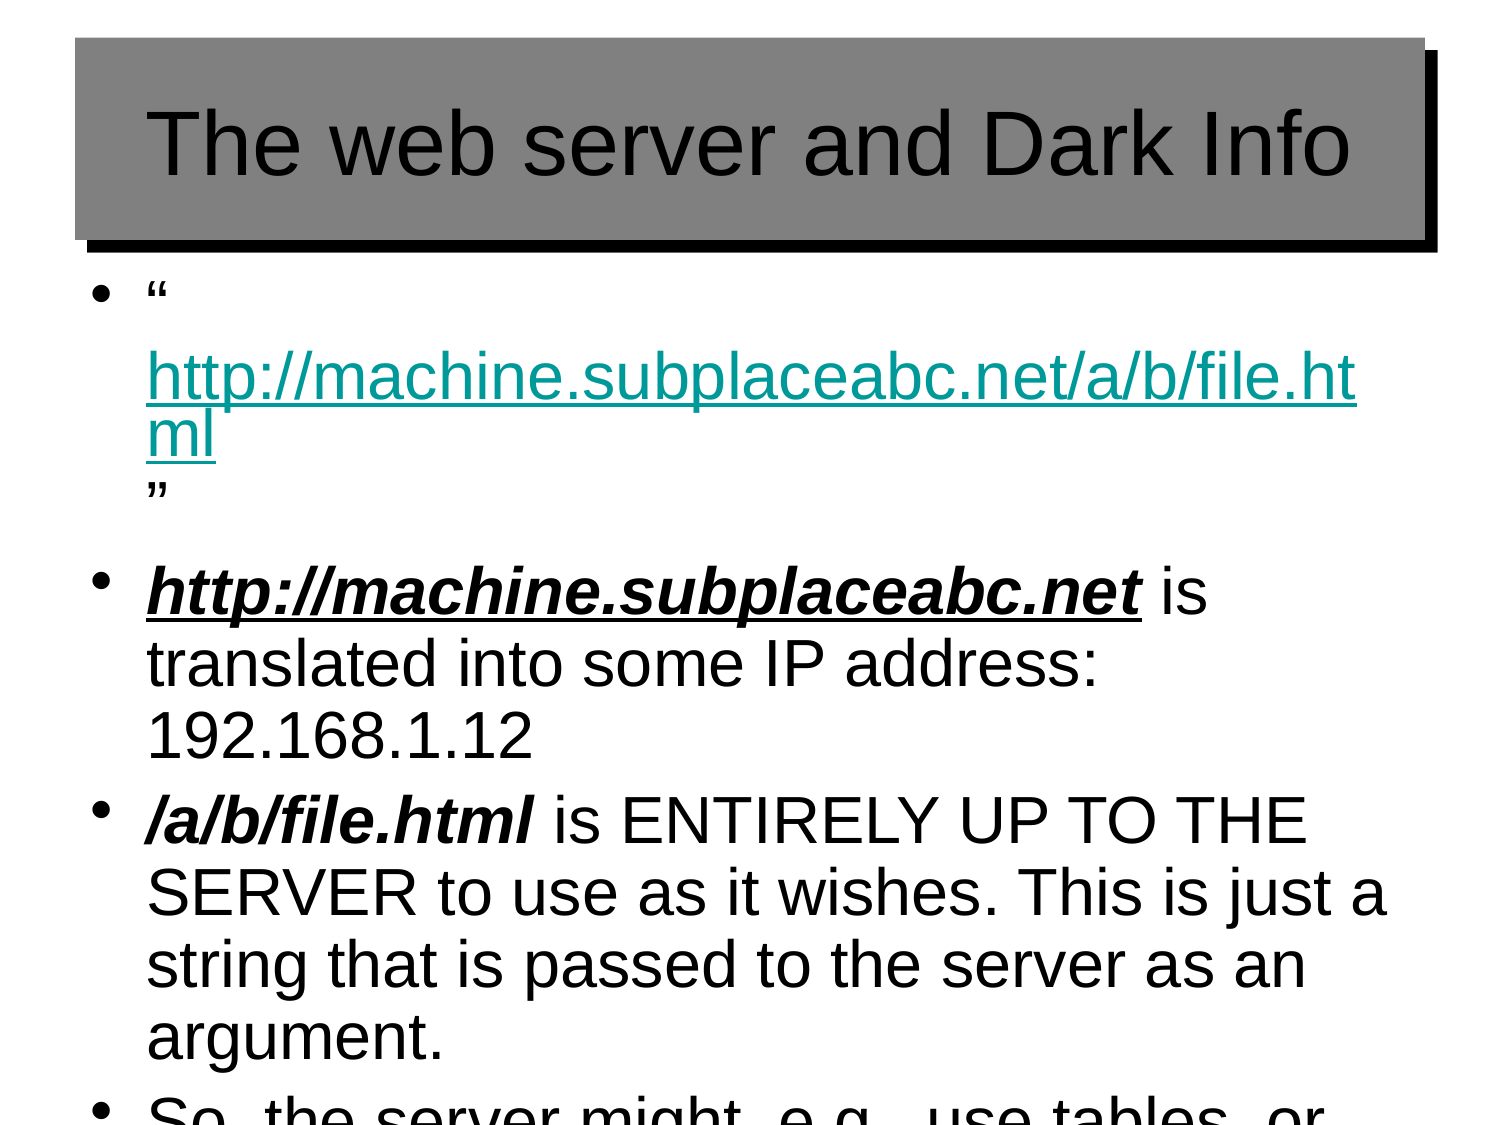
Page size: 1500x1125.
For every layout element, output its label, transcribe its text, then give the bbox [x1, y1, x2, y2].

title The web server and Dark Info [75, 37, 1425, 240]
list “http://machine.subplaceabc.net/a/b/file.html” http://machine.subplaceabc.net is translated into some IP address: 192.168.1.12 /a/b/file.html is ENTIRELY UP TO THE SERVER to use as it wishes. This is just a string that is passed to the server as an argument. So, the server might, e.g., use tables, or encryption, or (all covered here) to hide the actual location of the real files. [75, 262, 1425, 1005]
